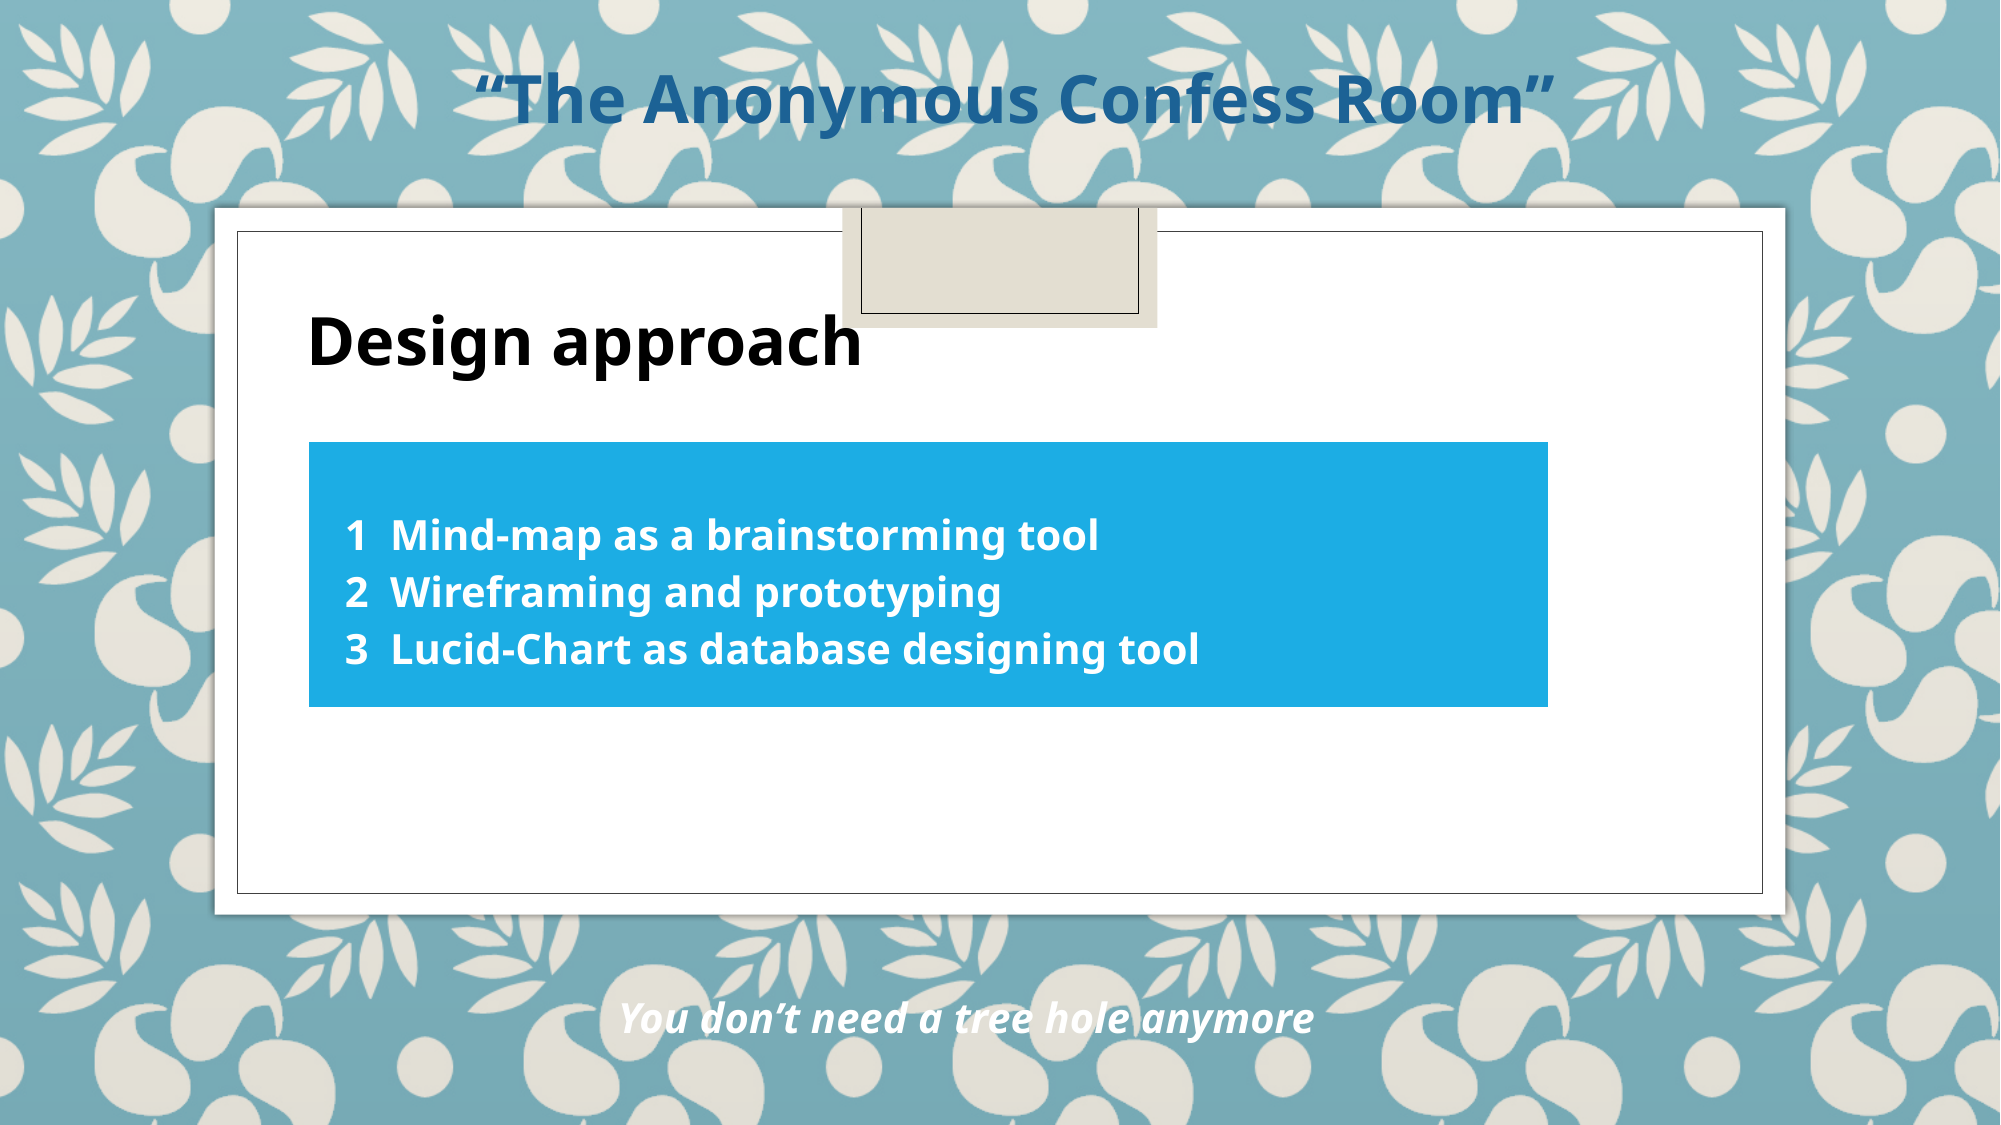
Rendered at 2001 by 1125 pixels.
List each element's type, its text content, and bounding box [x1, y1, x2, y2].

text_box “The Anonymous Confess Room” [460, 49, 1676, 145]
text_box You don’t need a tree hole anymore [603, 984, 1391, 1050]
text_box Design approach [291, 291, 1433, 386]
table_header 1 Mind-map as a brainstorming tool 2 Wireframing and prototyping 3 Lucid-Chart as database designing tool [309, 442, 1548, 707]
